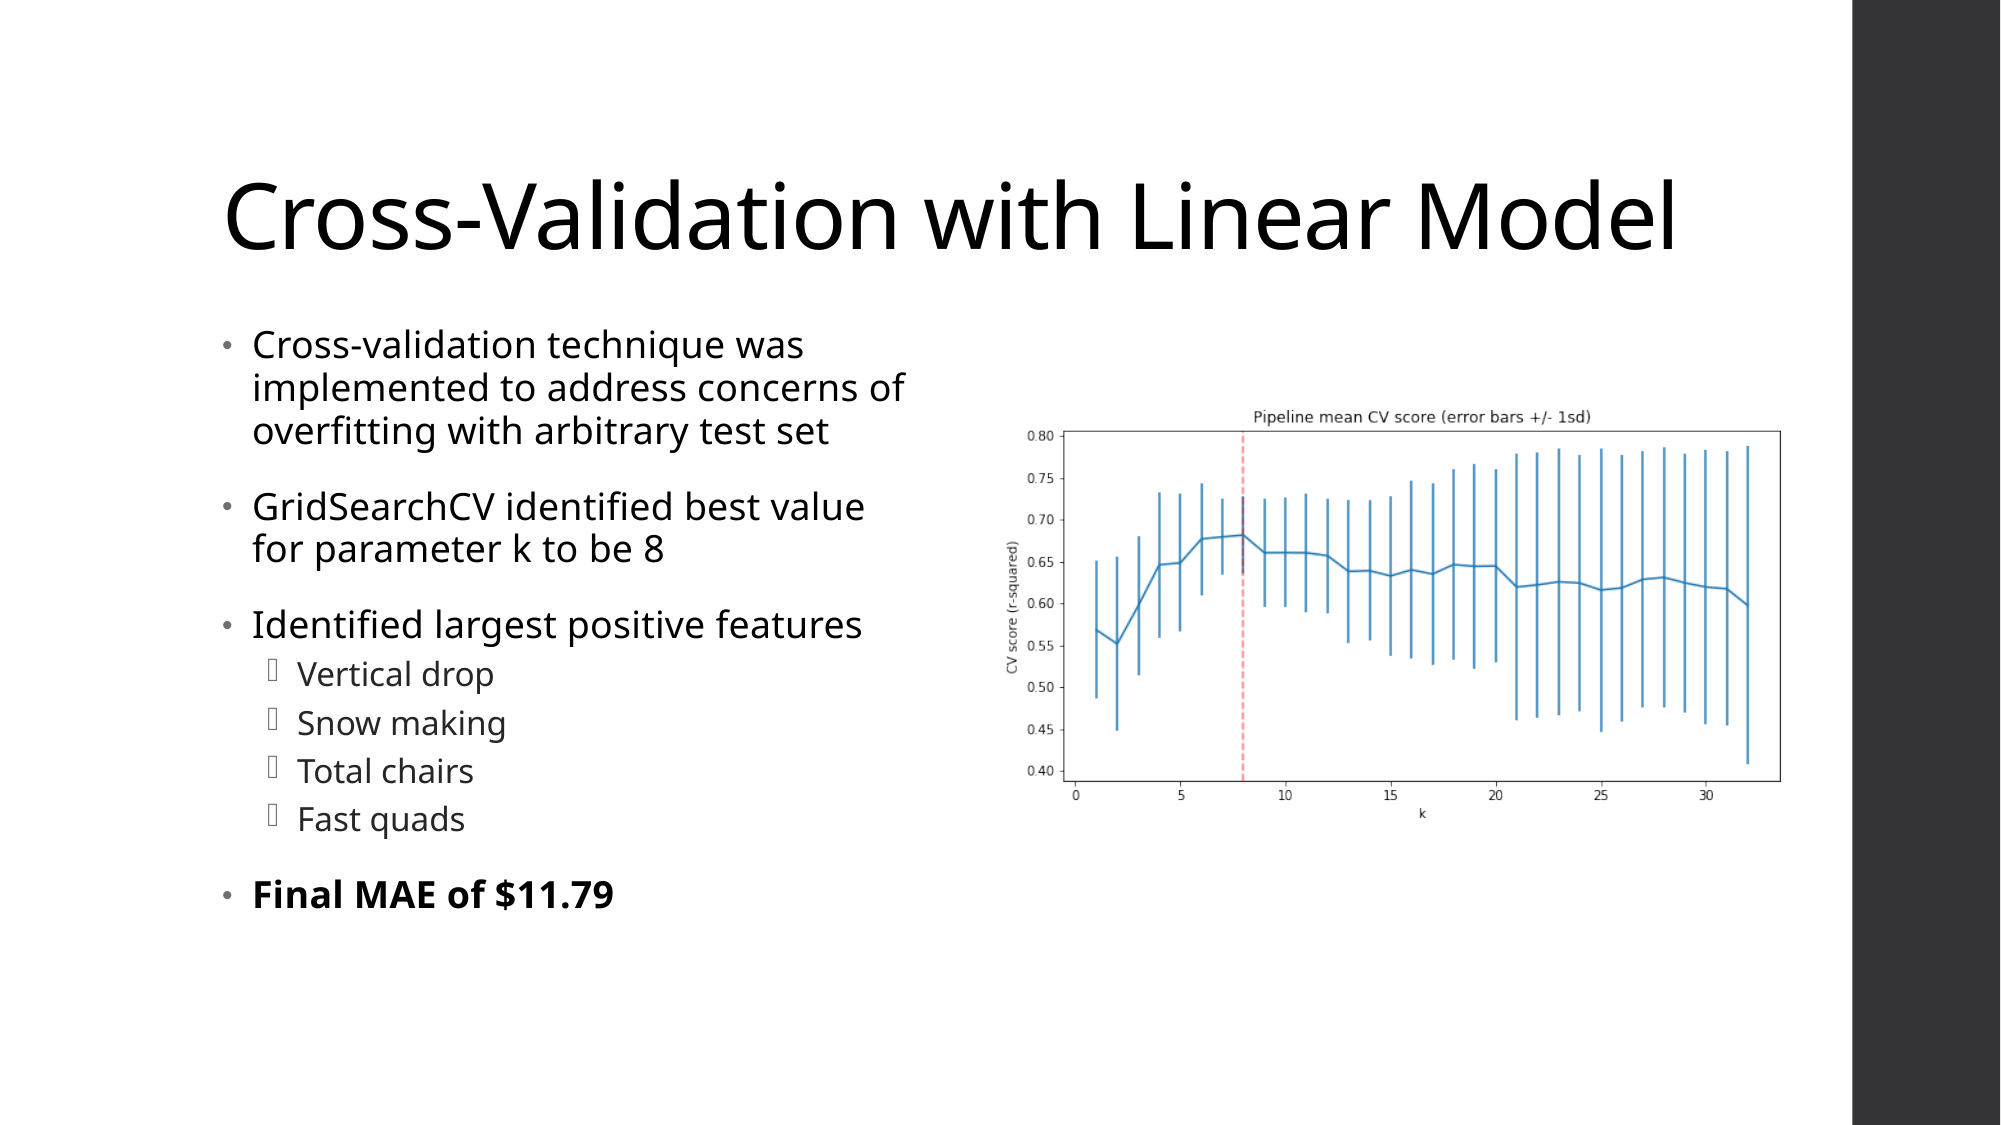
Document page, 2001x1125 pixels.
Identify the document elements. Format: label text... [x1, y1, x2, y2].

title Cross-Validation with Linear Model [206, 60, 1797, 278]
list Cross-validation technique was implemented to address concerns of overfitting with arbitrary test set GridSearchCV identified best value for parameter k to be 8 Identified largest positive features Vertical drop Snow making Total chairs Fast quads Final MAE of $11.79 [206, 317, 929, 1014]
picture [999, 401, 1789, 830]
